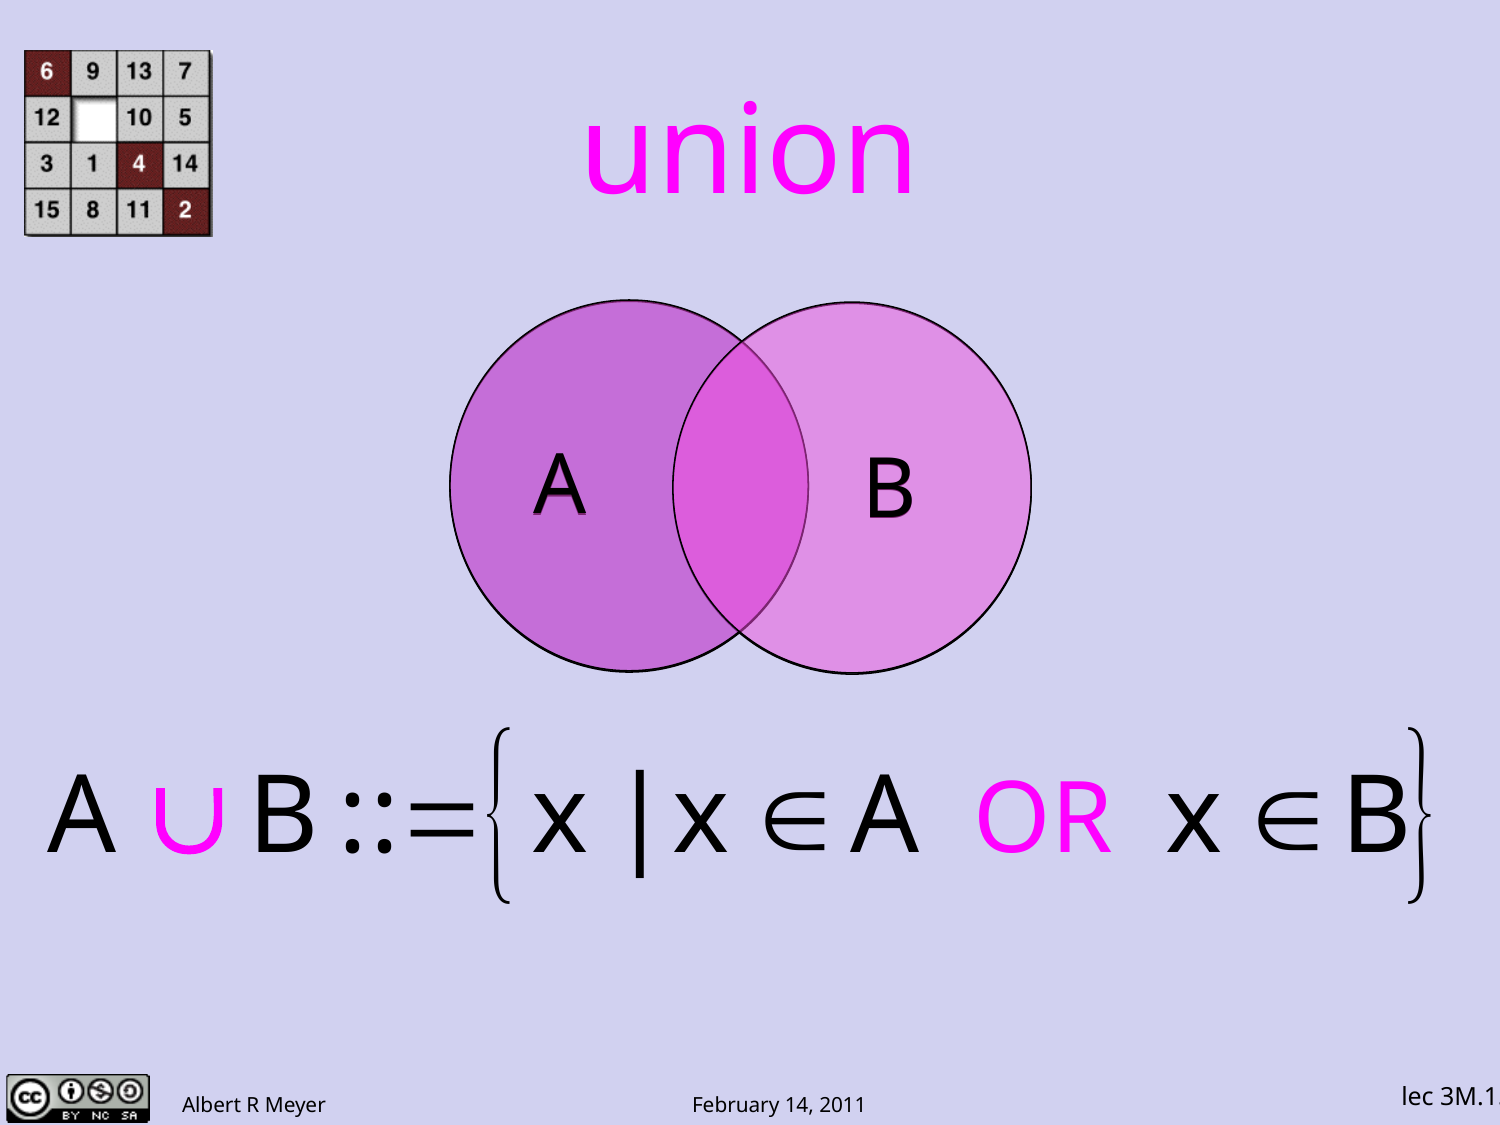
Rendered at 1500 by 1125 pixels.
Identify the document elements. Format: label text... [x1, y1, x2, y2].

title union [314, 56, 1186, 231]
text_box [449, 299, 1032, 674]
picture [24, 50, 213, 237]
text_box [36, 726, 1470, 925]
picture [6, 1074, 150, 1123]
